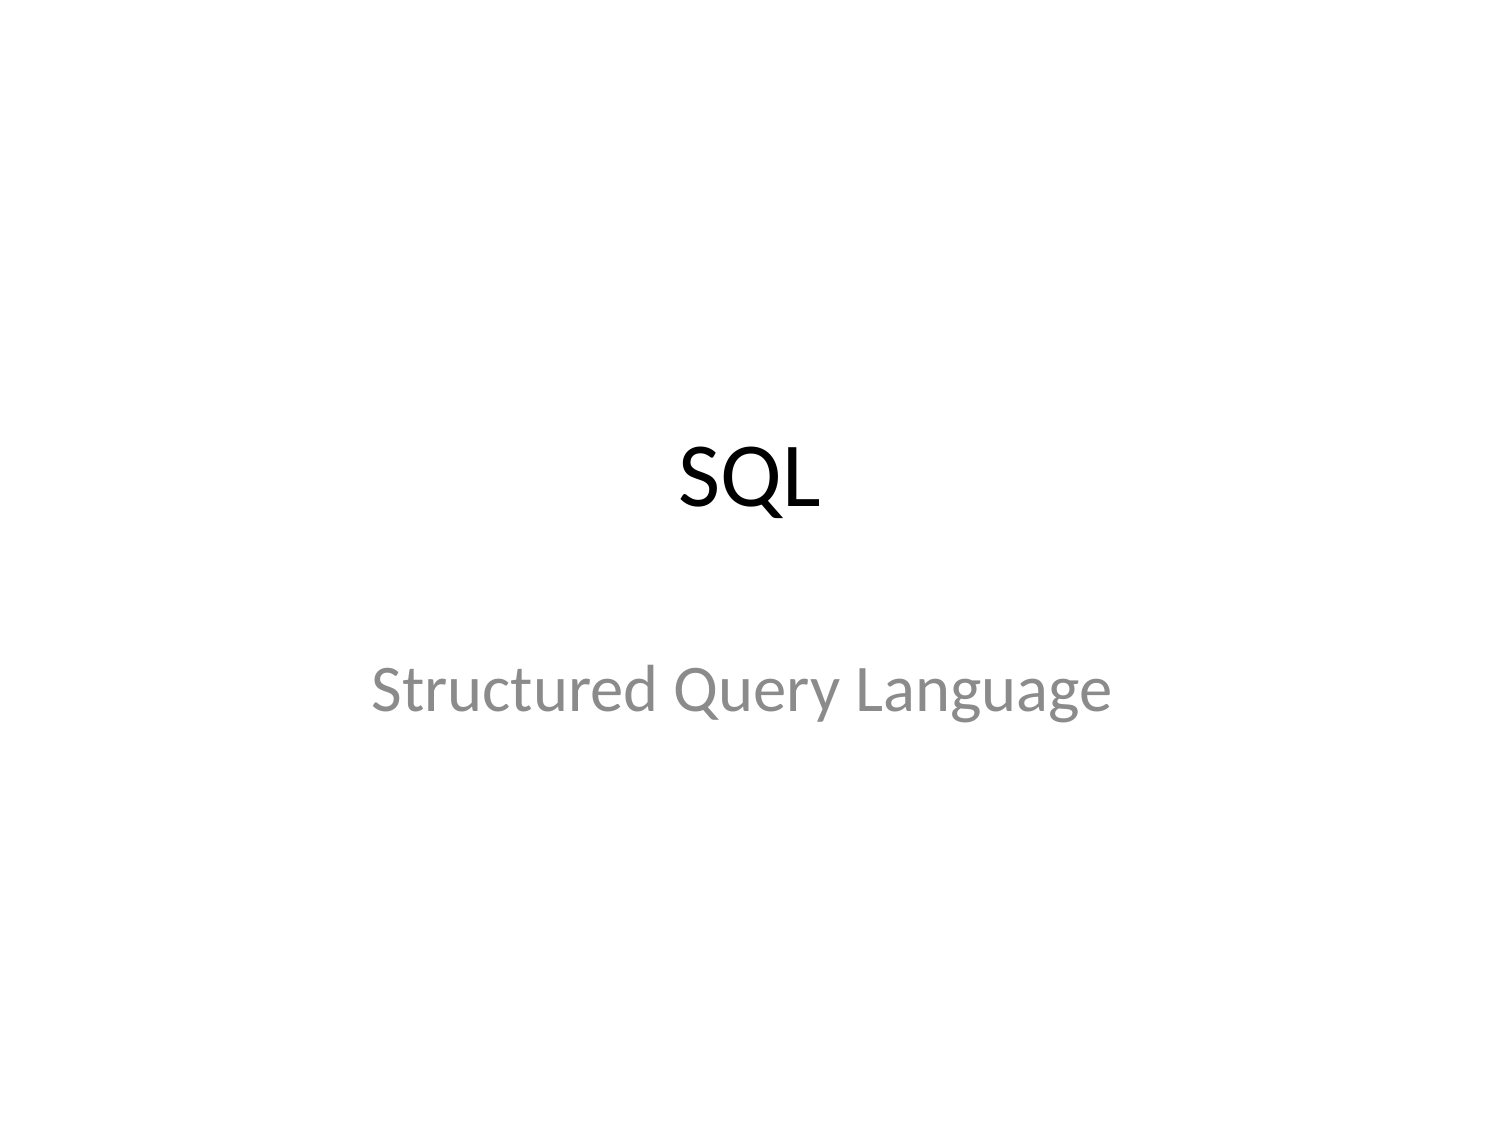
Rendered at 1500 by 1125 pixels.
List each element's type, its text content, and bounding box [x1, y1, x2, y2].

title SQL [112, 349, 1388, 591]
subtitle Structured Query Language [225, 637, 1275, 925]
